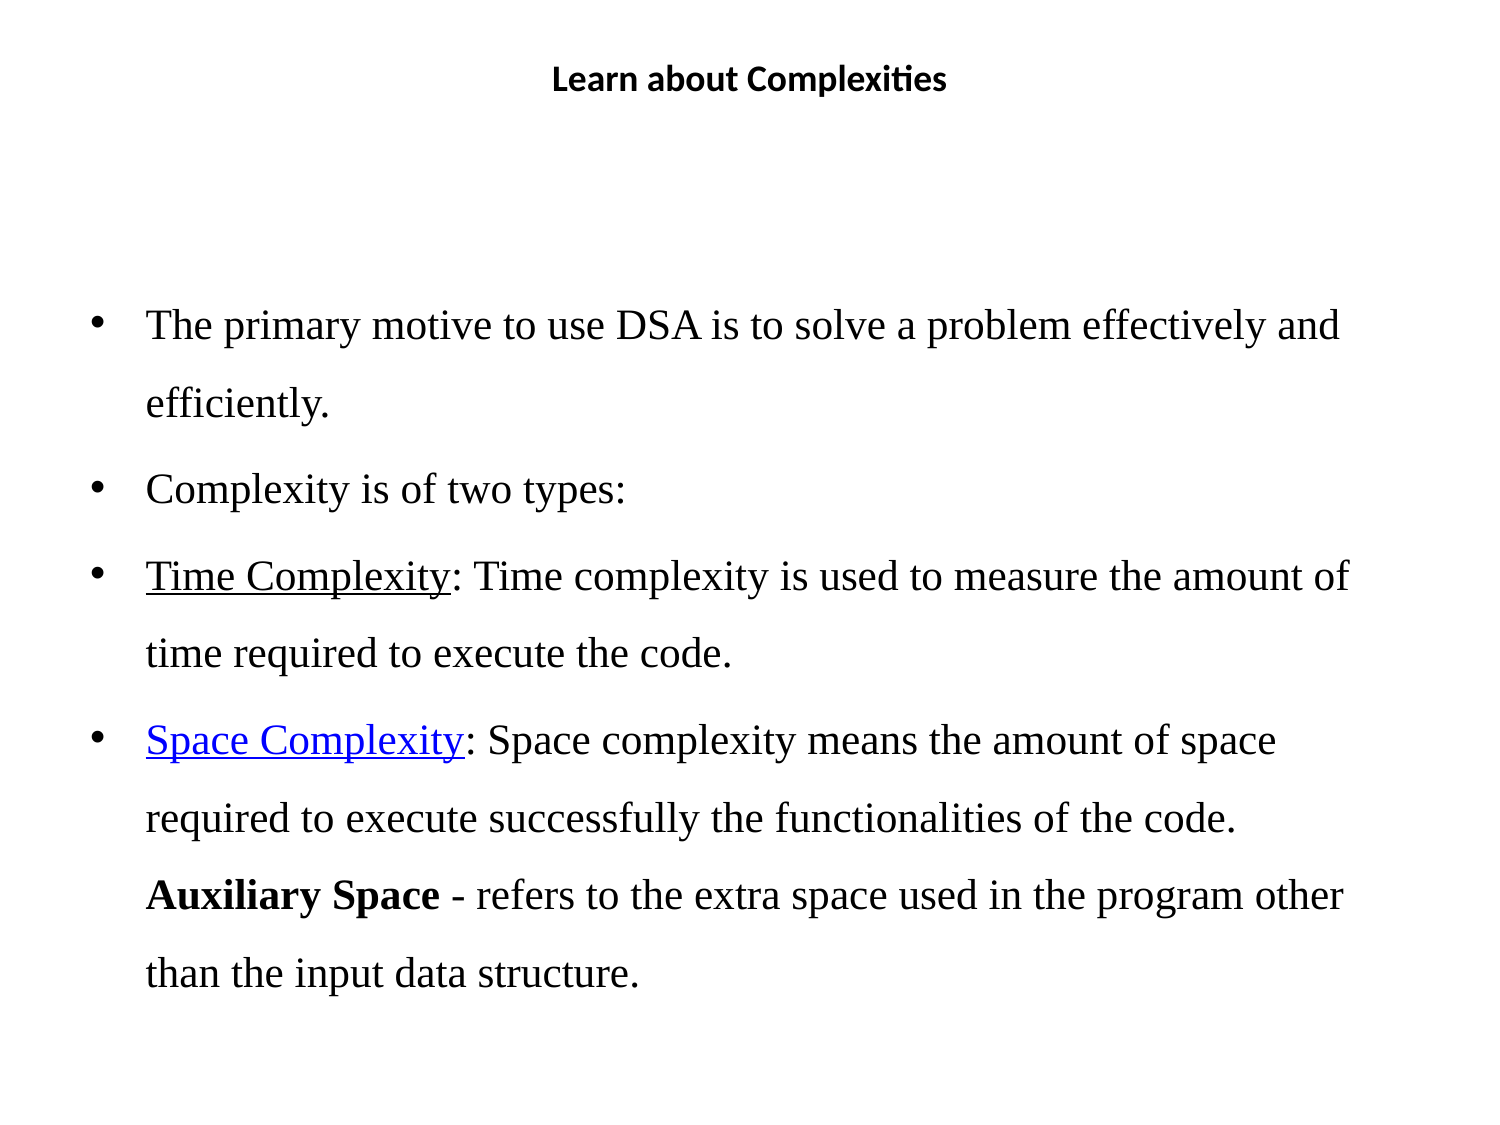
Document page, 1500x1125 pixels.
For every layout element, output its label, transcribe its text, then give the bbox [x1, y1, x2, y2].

title Learn about Complexities [75, 45, 1425, 153]
list The primary motive to use DSA is to solve a problem effectively and efficiently. Complexity is of two types: Time Complexity: Time complexity is used to measure the amount of time required to execute the code. Space Complexity: Space complexity means the amount of space required to execute successfully the functionalities of the code. Auxiliary Space - refers to the extra space used in the program other than the input data structure. [75, 262, 1425, 1005]
